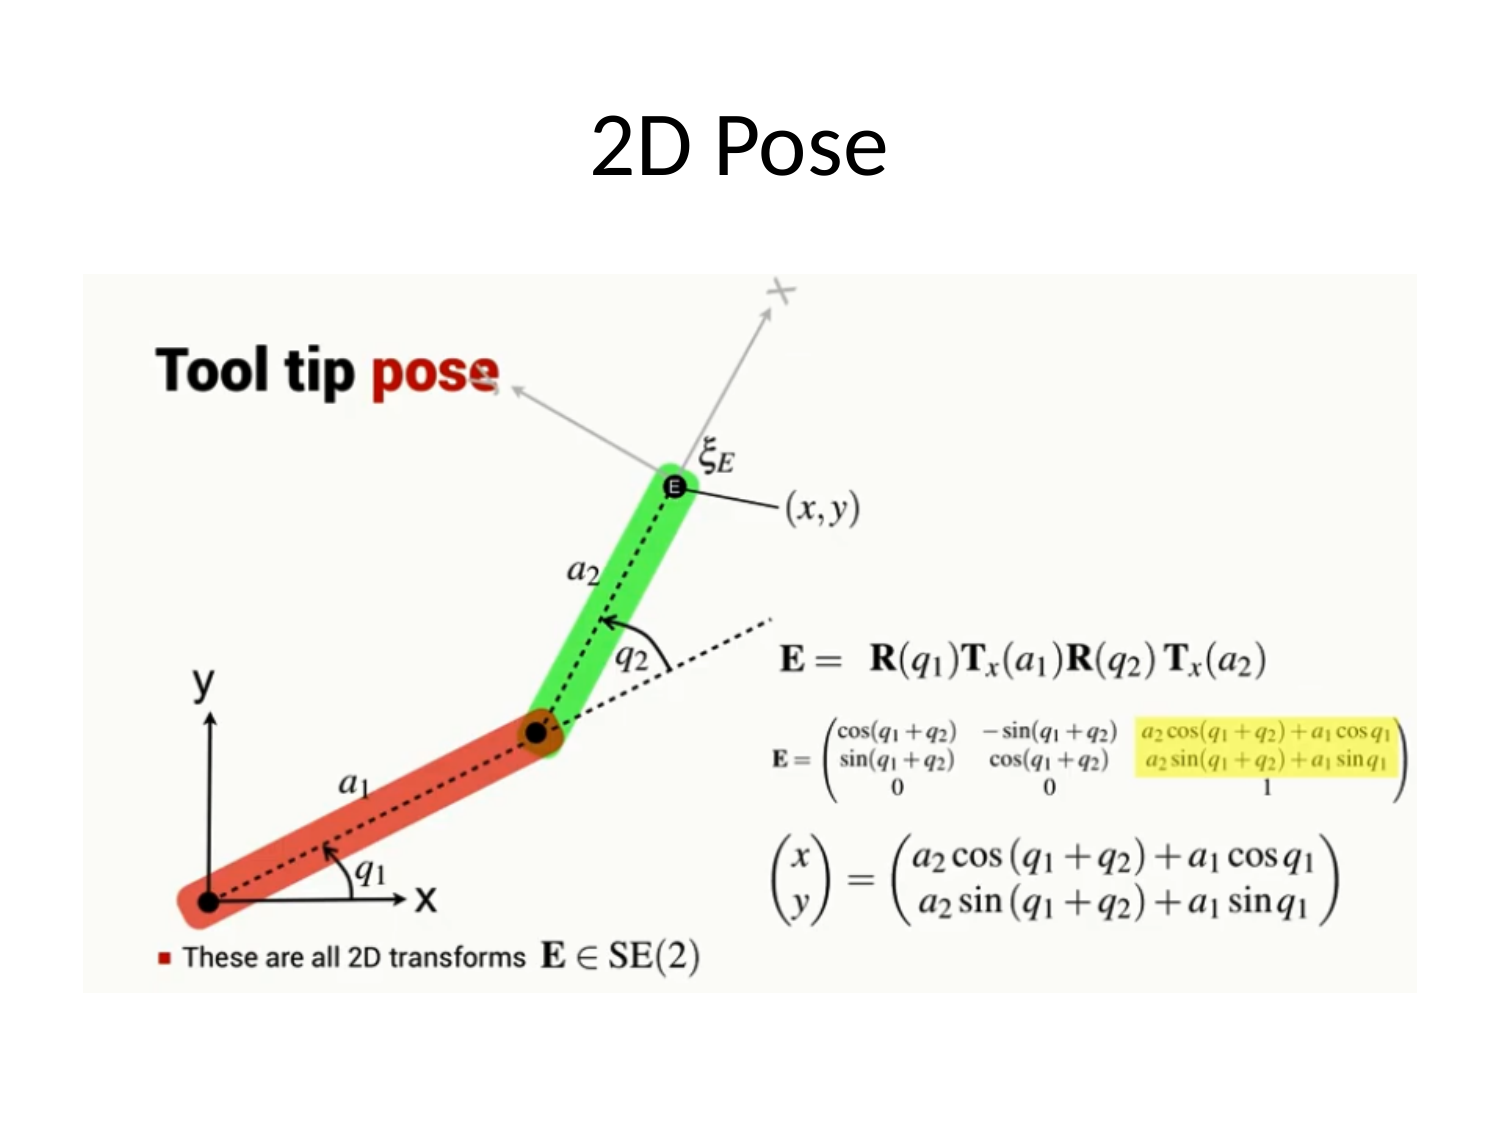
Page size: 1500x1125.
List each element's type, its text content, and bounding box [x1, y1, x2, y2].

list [82, 273, 1418, 994]
title 2D Pose [75, 45, 1425, 233]
